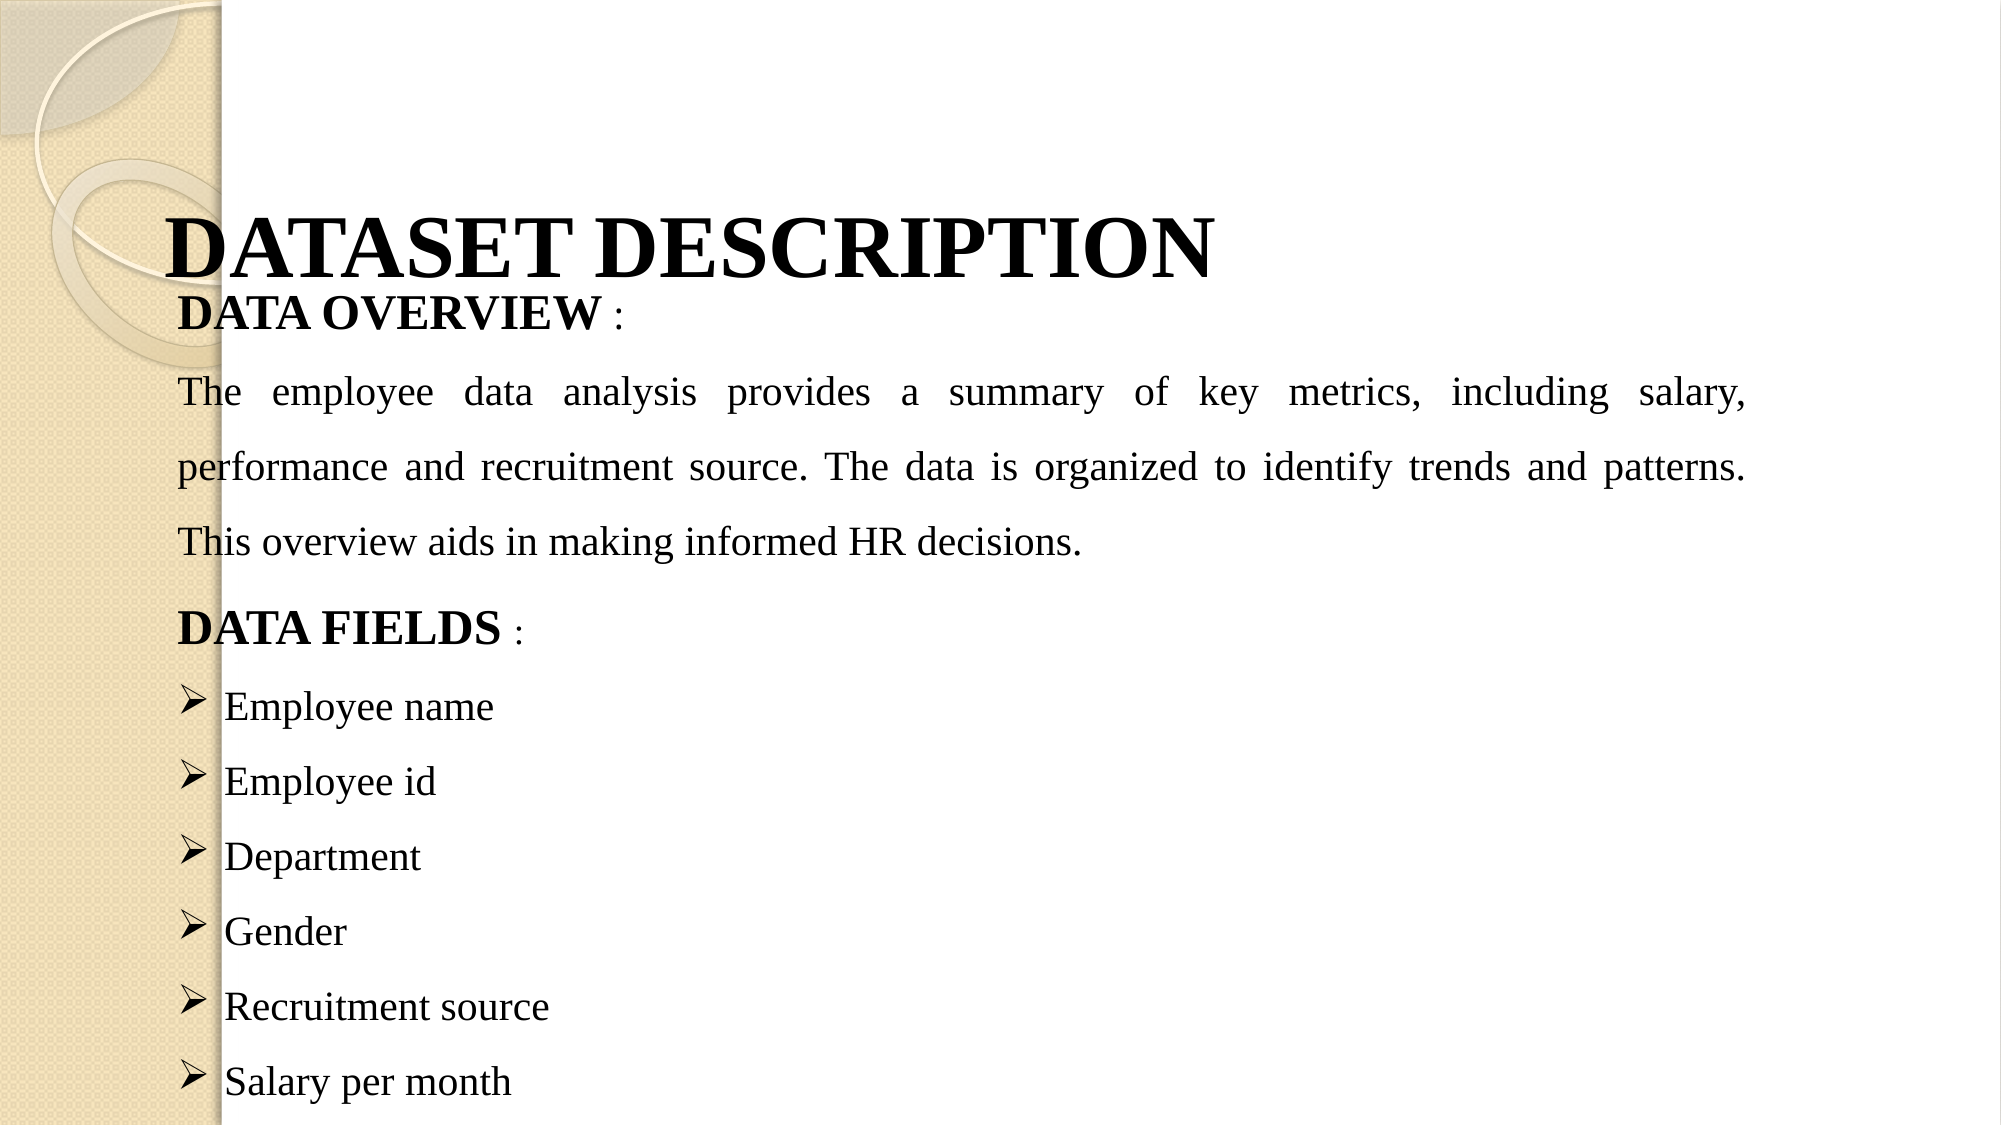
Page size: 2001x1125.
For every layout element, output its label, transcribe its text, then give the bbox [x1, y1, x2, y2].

text_box DATA OVERVIEW : The employee data analysis provides a summary of key metrics, including salary, performance and recruitment source. The data is organized to identify trends and patterns. This overview aids in making informed HR decisions. DATA FIELDS : Employee name Employee id Department Gender Recruitment source Salary per month [162, 241, 1763, 1125]
title DATASET DESCRIPTION [150, 133, 1561, 351]
